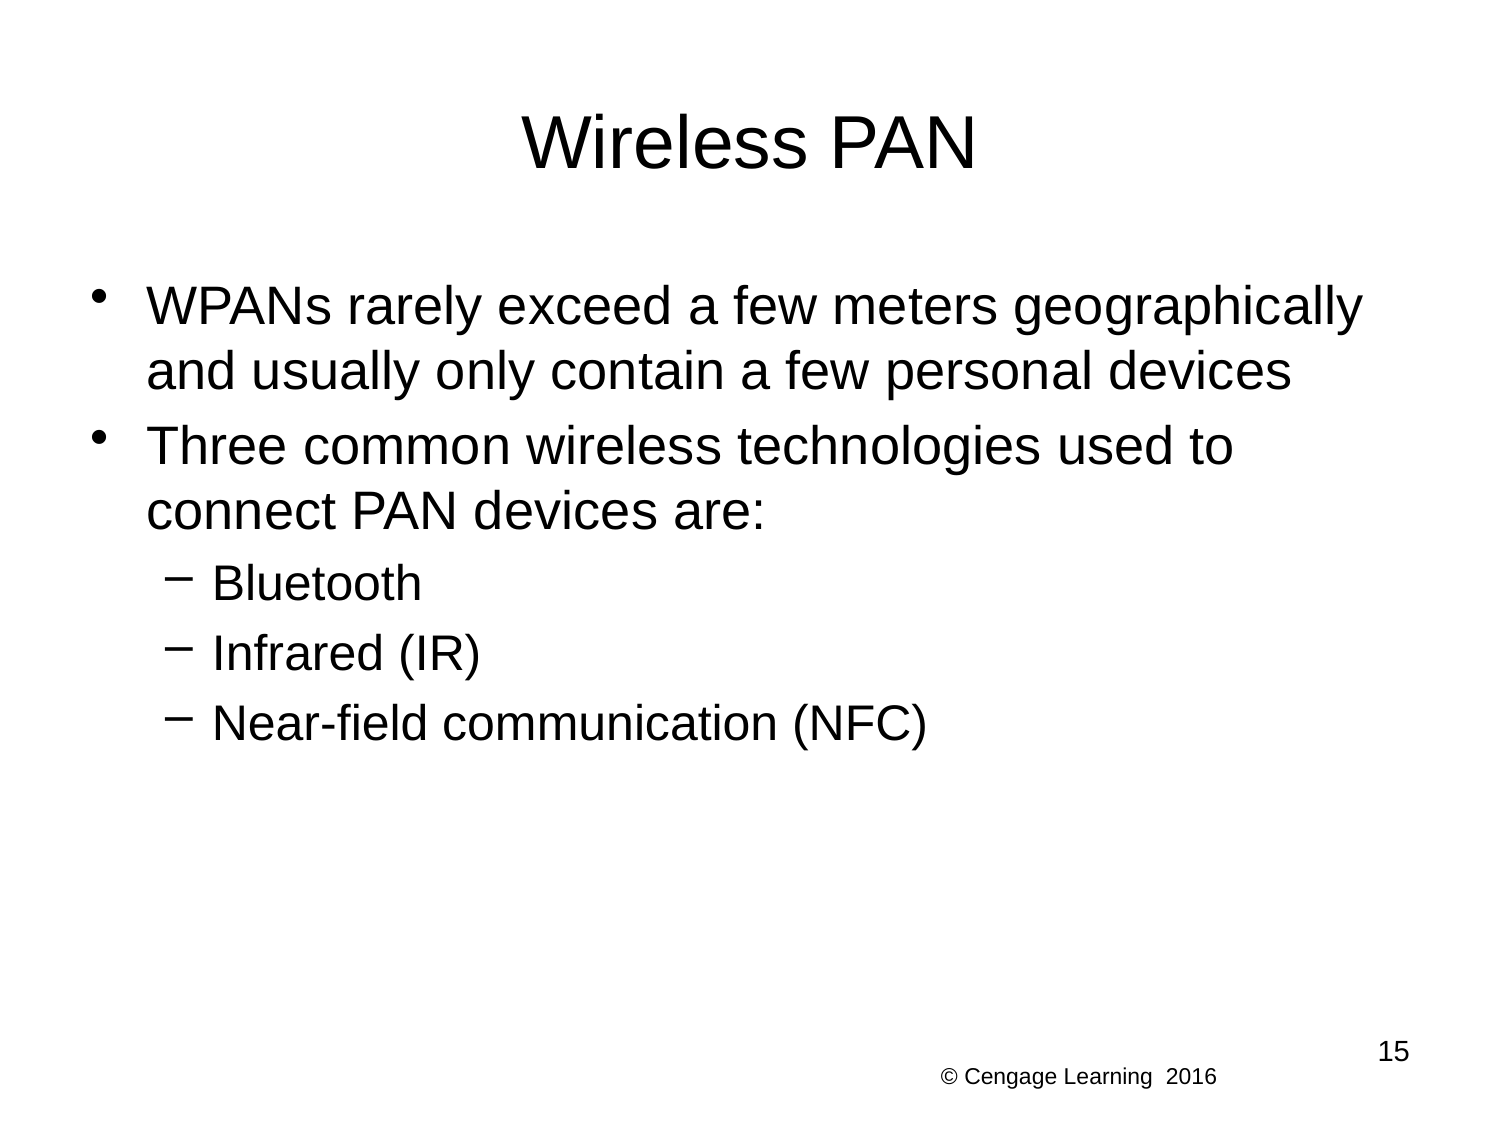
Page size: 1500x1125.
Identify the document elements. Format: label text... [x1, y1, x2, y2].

list WPANs rarely exceed a few meters geographically and usually only contain a few personal devices Three common wireless technologies used to connect PAN devices are: Bluetooth Infrared (IR) Near-field communication (NFC) [75, 262, 1425, 1005]
title Wireless PAN [75, 45, 1425, 233]
slide_number 15 [1312, 1024, 1426, 1103]
